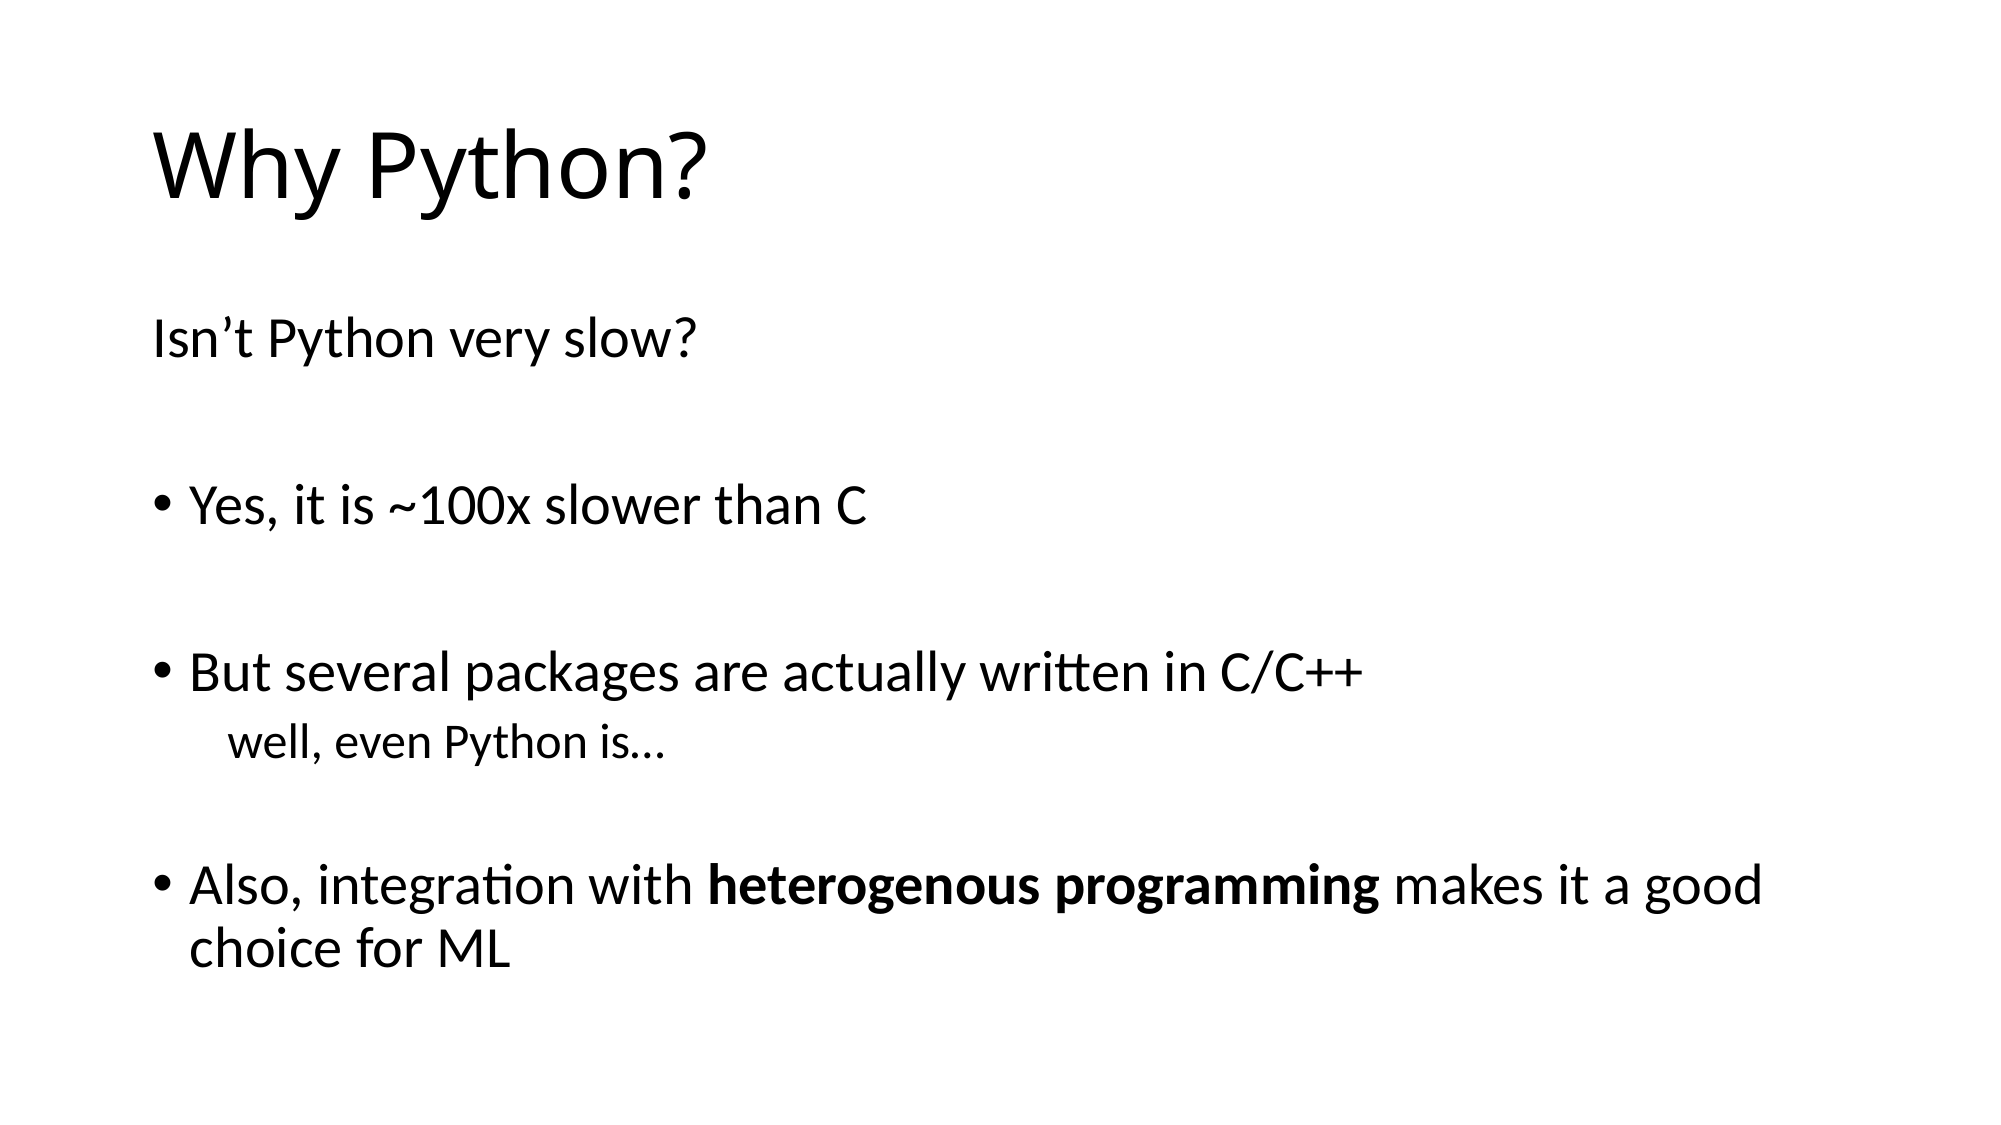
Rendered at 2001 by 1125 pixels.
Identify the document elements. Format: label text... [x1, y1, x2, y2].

title Why Python? [137, 59, 1863, 278]
list Isn’t Python very slow? Yes, it is ~100x slower than C But several packages are actually written in C/C++ well, even Python is… Also, integration with heterogenous programming makes it a good choice for ML [137, 299, 1863, 1014]
